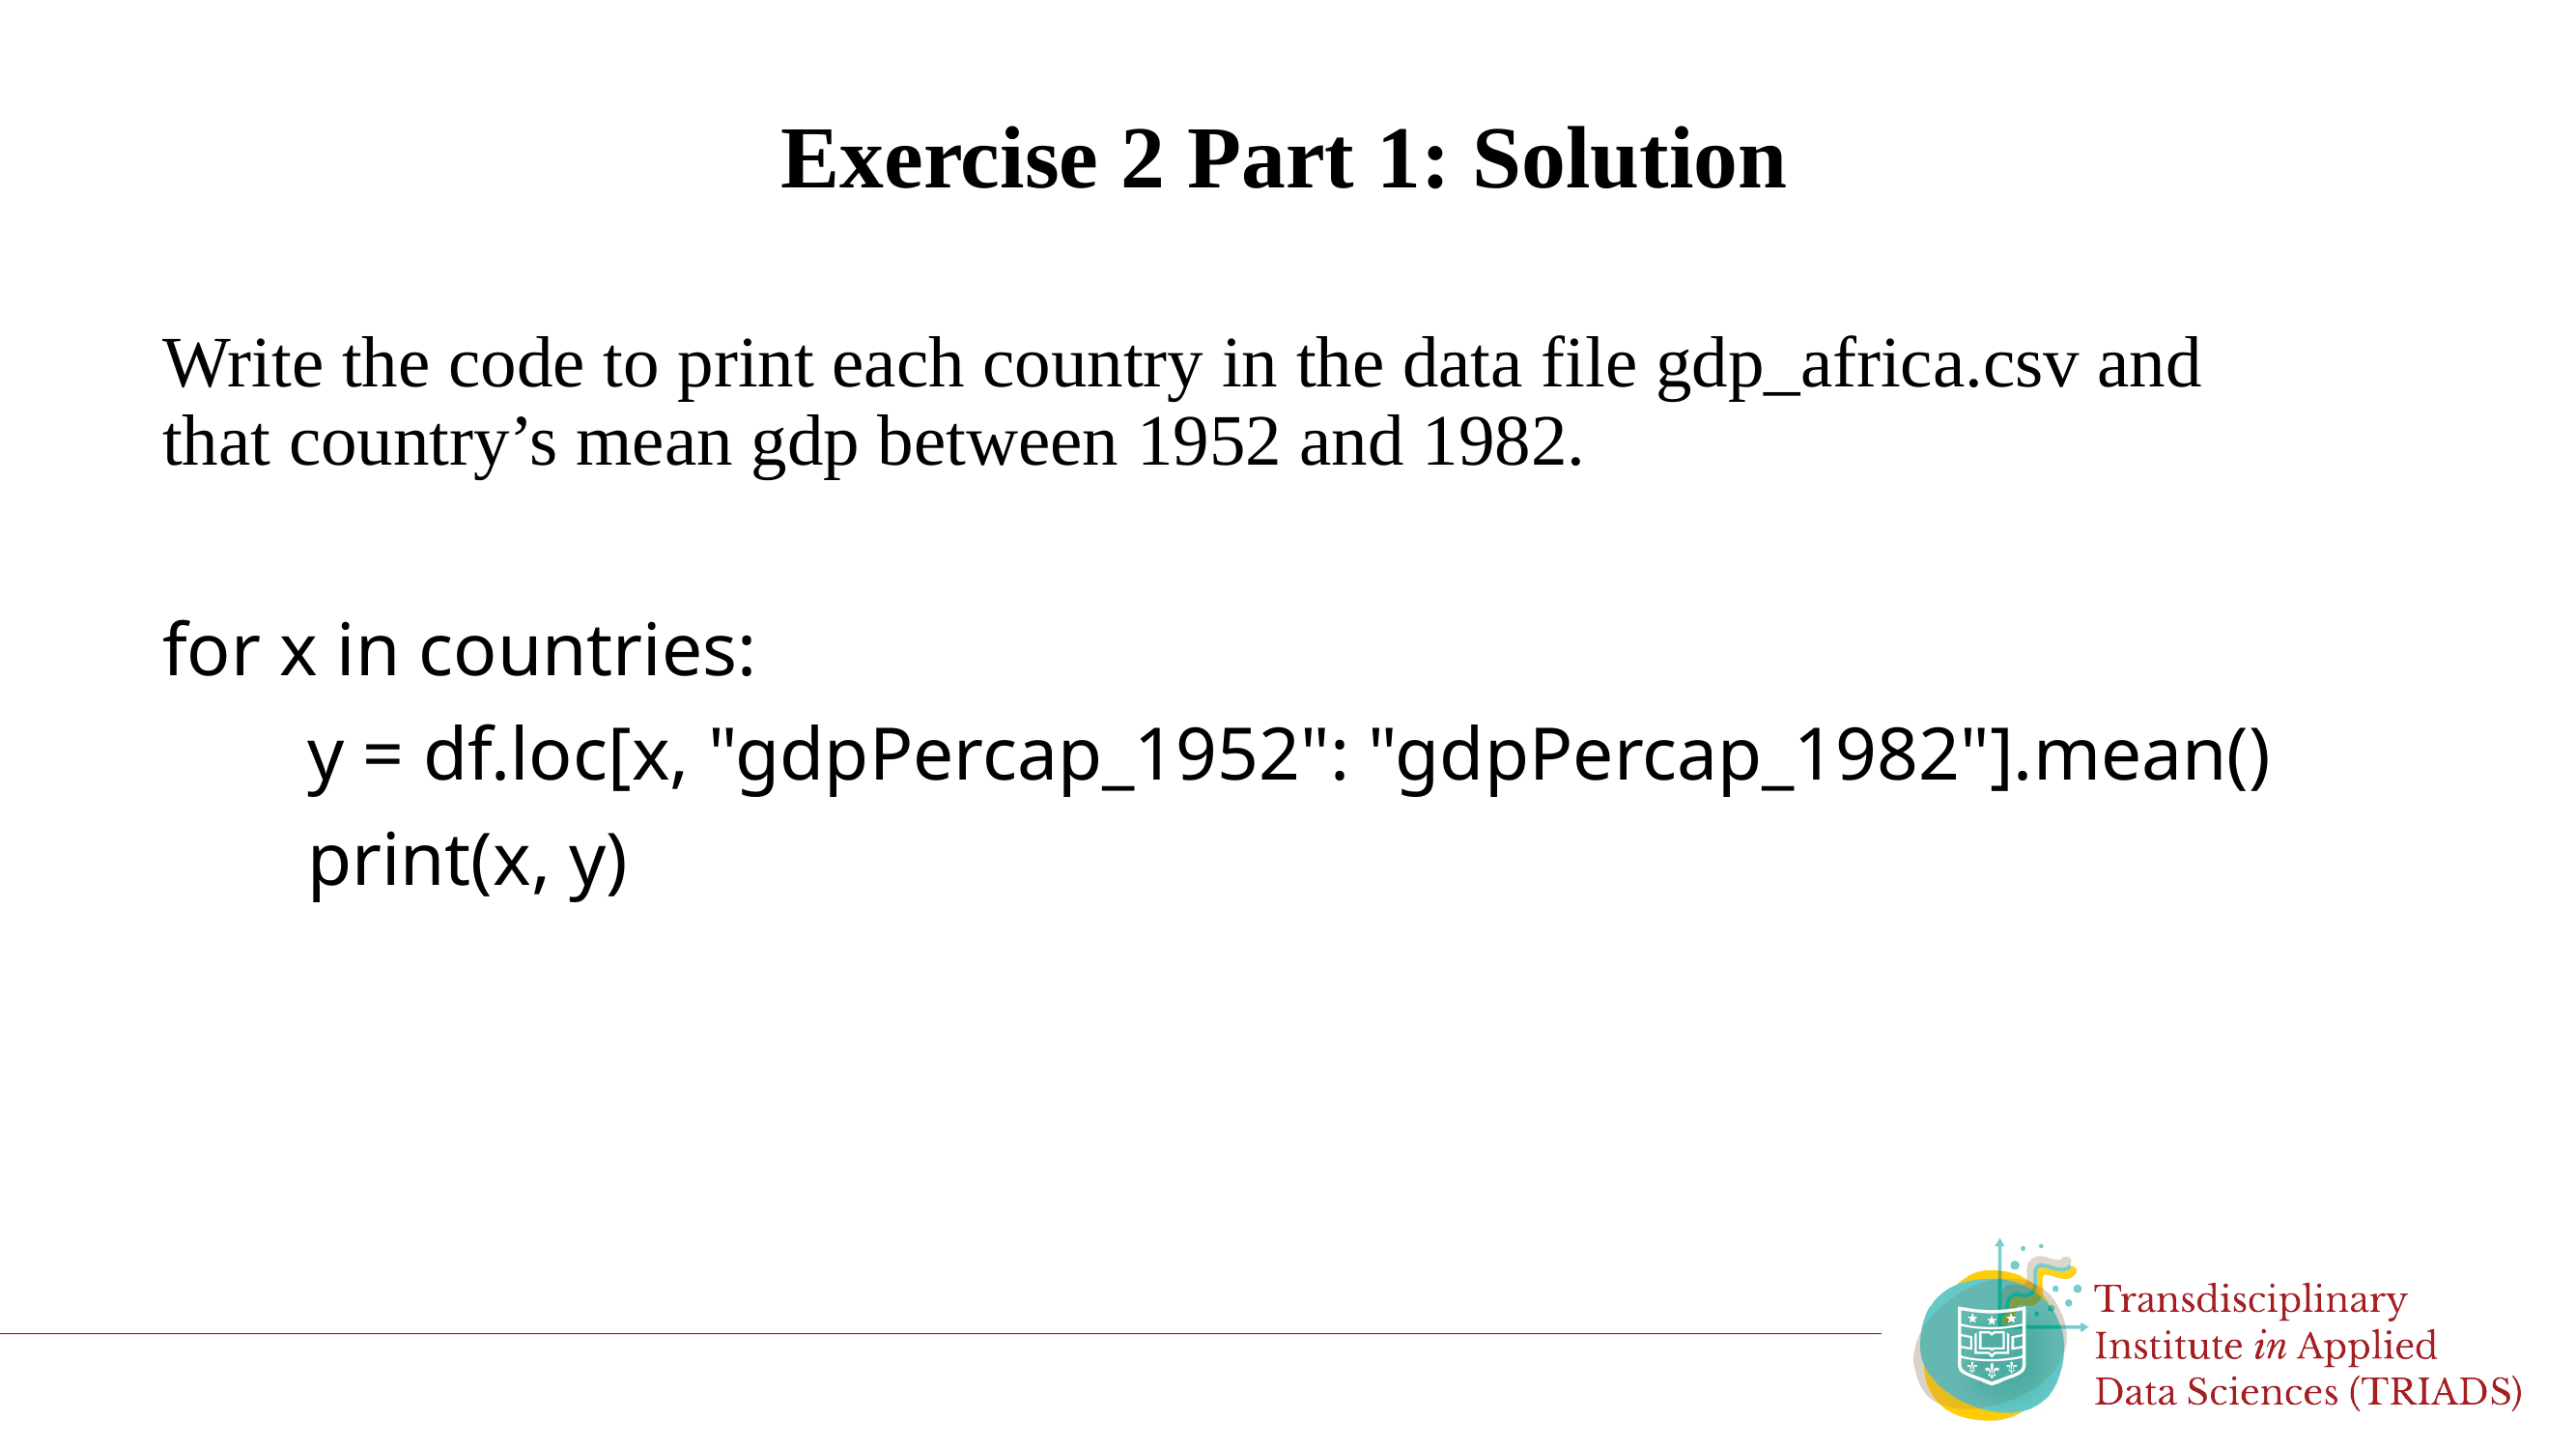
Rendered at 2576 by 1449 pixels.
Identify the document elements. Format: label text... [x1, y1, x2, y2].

picture [1912, 1237, 2522, 1421]
text_box Write the code to print each country in the data file gdp_africa.csv and that country’s mean gdp between 1952 and 1982. for x in countries: y = df.loc[x, "gdpPercap_1952": "gdpPercap_1982"].mean() print(x, y) [148, 317, 2394, 1337]
text_box Exercise 2 Part 1: Solution [95, 92, 2475, 213]
